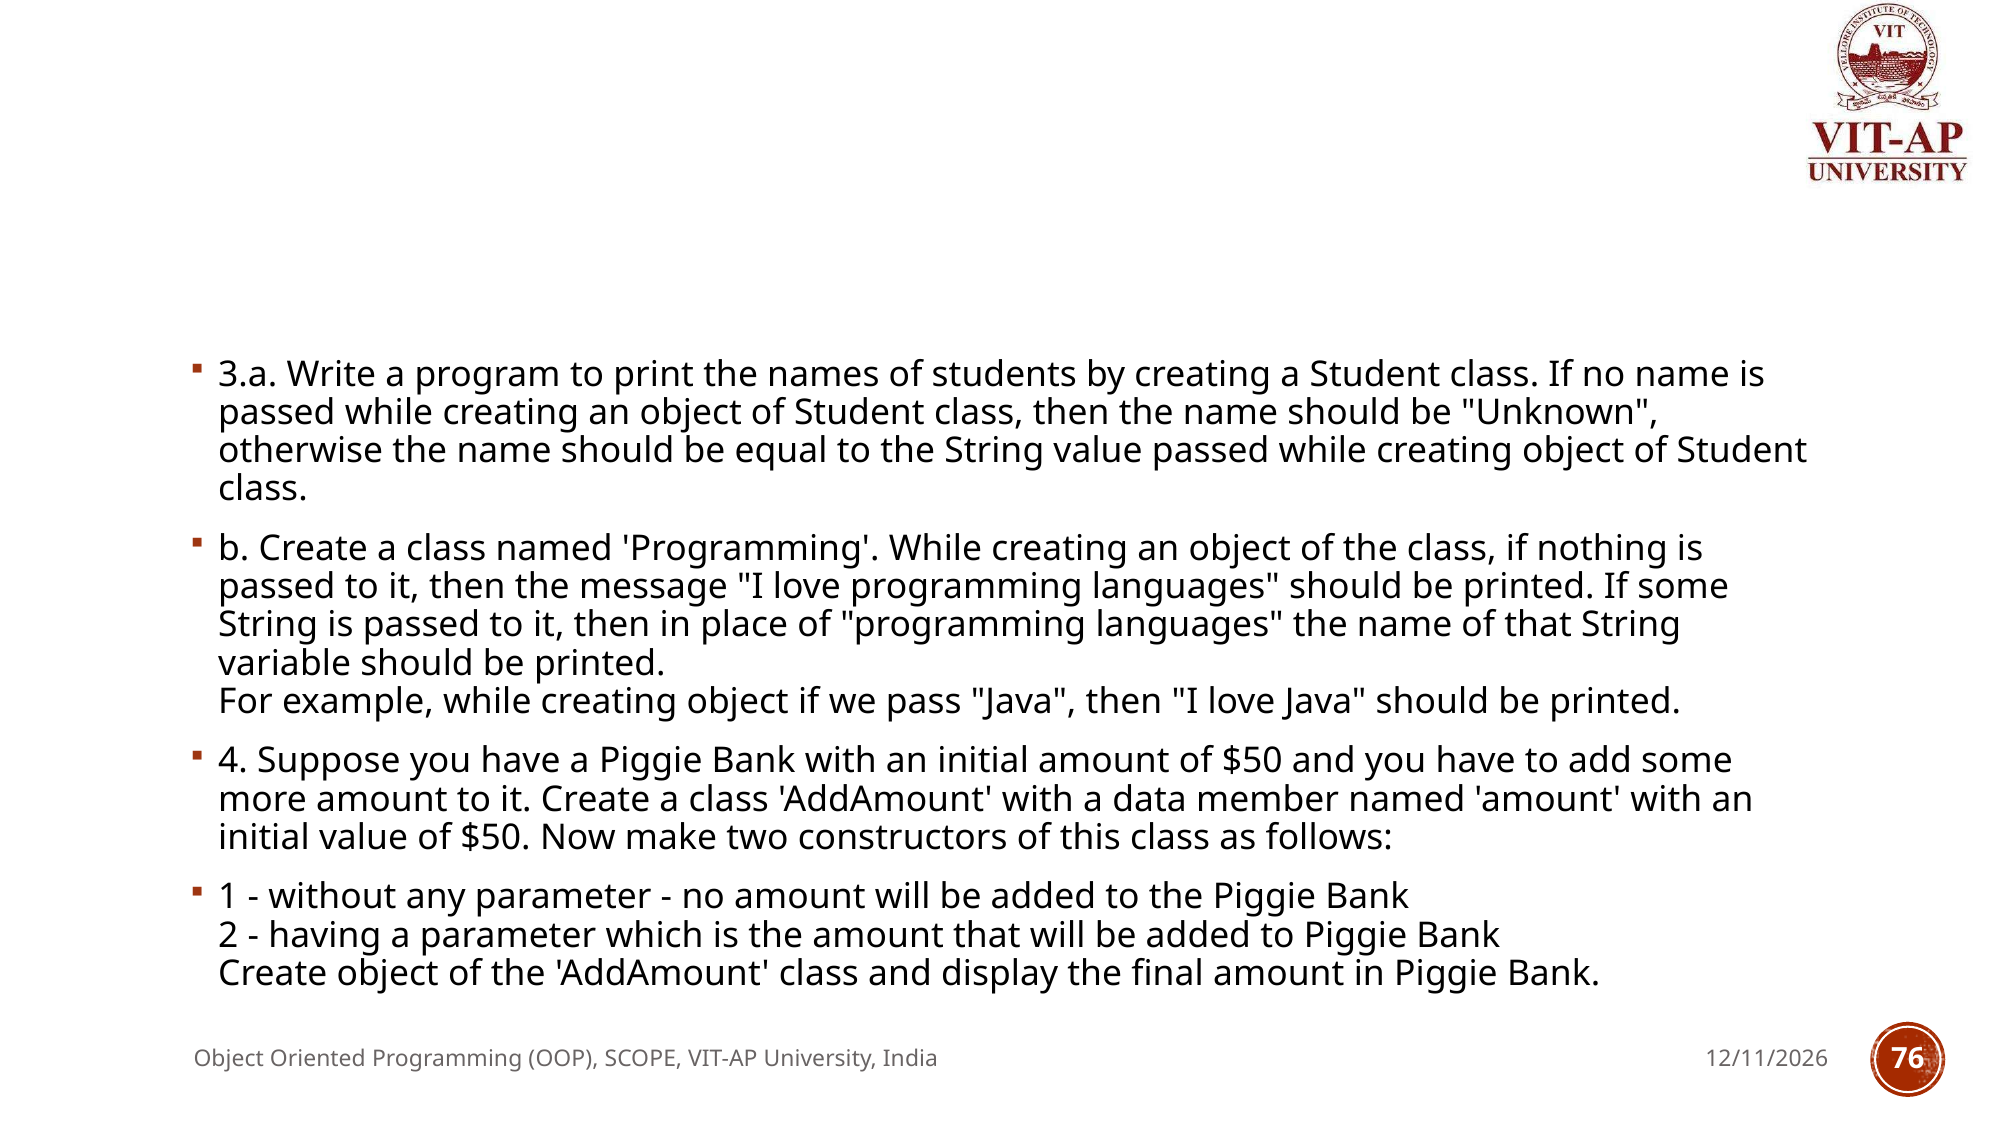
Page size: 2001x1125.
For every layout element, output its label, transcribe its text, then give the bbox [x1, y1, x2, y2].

list 3.a. Write a program to print the names of students by creating a Student class. If no name is passed while creating an object of Student class, then the name should be "Unknown", otherwise the name should be equal to the String value passed while creating object of Student class. b. Create a class named 'Programming'. While creating an object of the class, if nothing is passed to it, then the message "I love programming languages" should be printed. If some String is passed to it, then in place of "programming languages" the name of that String variable should be printed. For example, while creating object if we pass "Java", then "I love Java" should be printed. 4. Suppose you have a Piggie Bank with an initial amount of $50 and you have to add some more amount to it. Create a class 'AddAmount' with a data member named 'amount' with an initial value of $50. Now make two constructors of this class as follows: 1 - without any parameter - no amount will be added to the Piggie Bank 2 - having a parameter which is the amount that will be added to Piggie Bank Create object of the 'AddAmount' class and display the final amount in Piggie Bank. [175, 348, 1826, 1013]
footer Object Oriented Programming (OOP), SCOPE, VIT-AP University, India [178, 1028, 1217, 1089]
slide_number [1306, 1028, 1844, 1089]
slide_number 76 [1855, 1028, 1961, 1089]
picture [1784, 0, 2000, 216]
